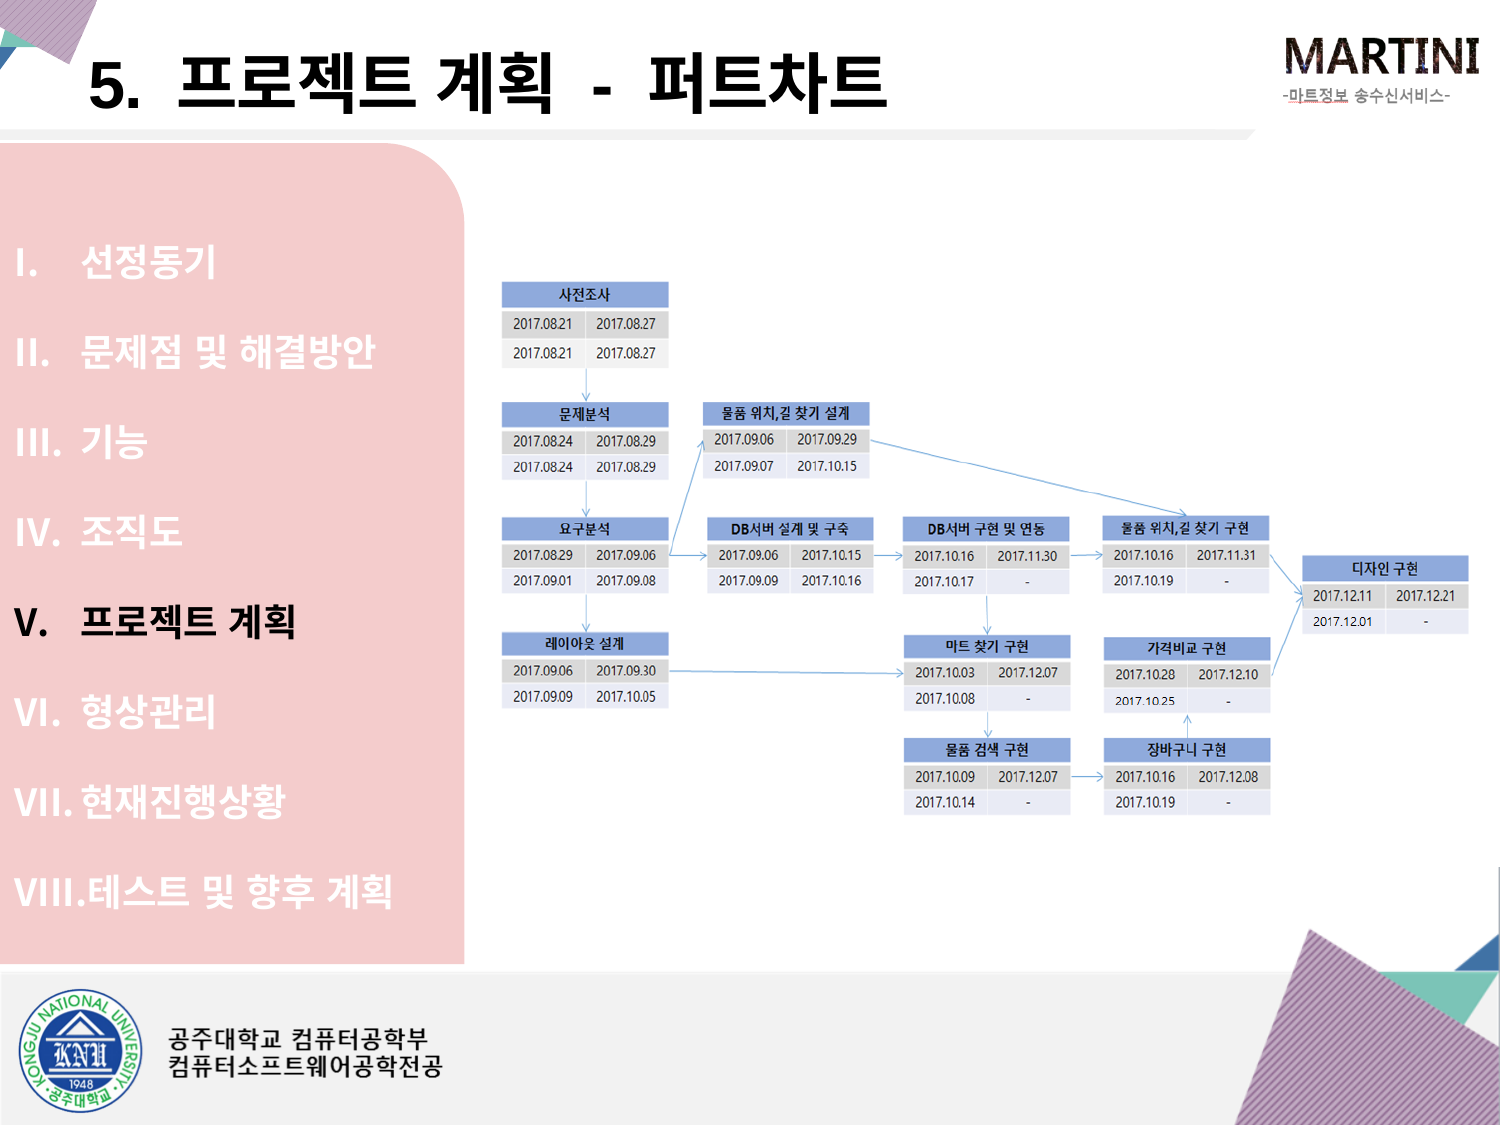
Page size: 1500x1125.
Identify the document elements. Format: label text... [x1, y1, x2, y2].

picture [501, 281, 1474, 826]
picture [1271, 30, 1500, 113]
text_box 5. 프로젝트 계획 - 퍼트차트 [0, 0, 1148, 133]
picture [0, 867, 1500, 1125]
text_box 선정동기 문제점 및 해결방안 기능 조직도 프로젝트 계획 형상관리 현재진행상황 테스트 및 향후 계획 [0, 142, 466, 966]
